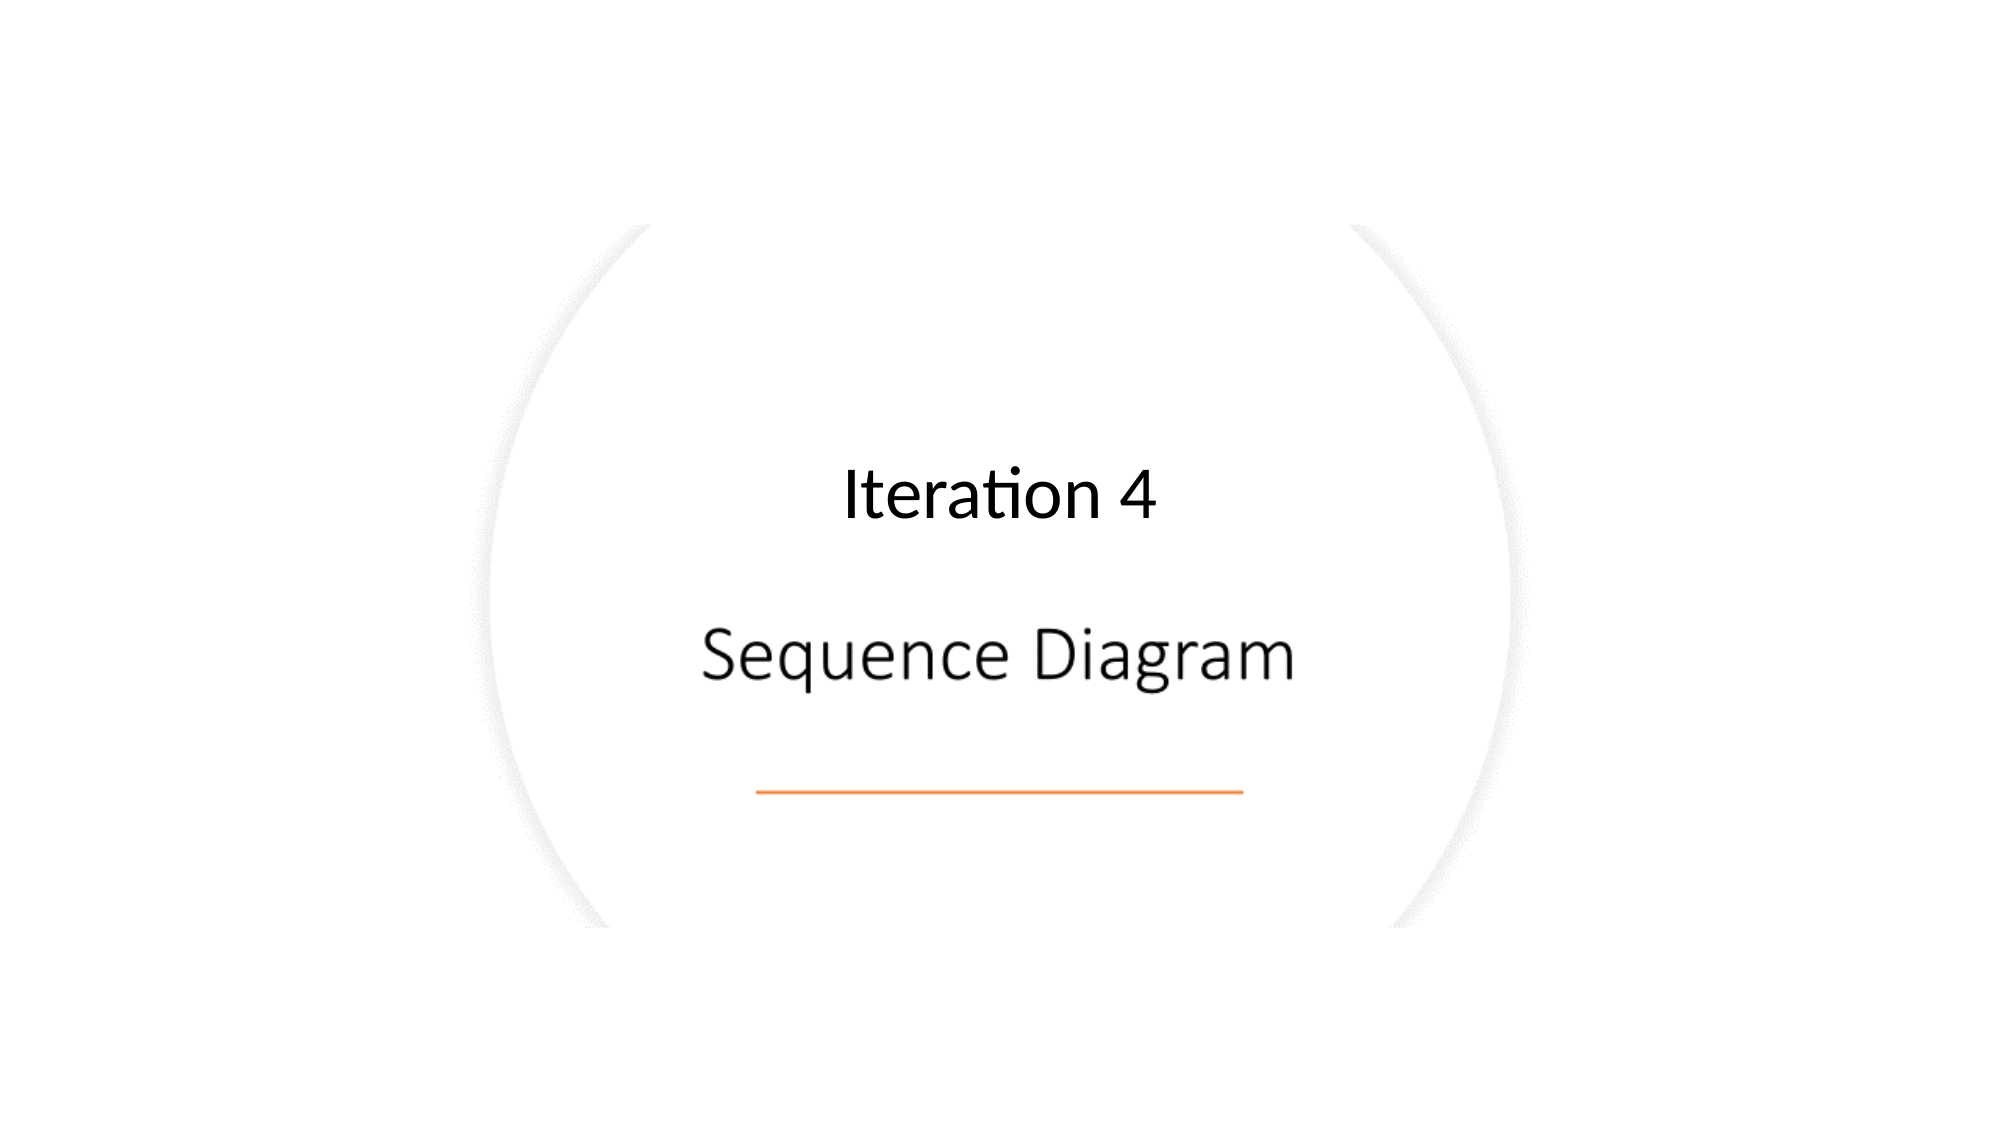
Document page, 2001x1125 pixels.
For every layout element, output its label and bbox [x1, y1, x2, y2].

picture [374, 224, 1626, 929]
